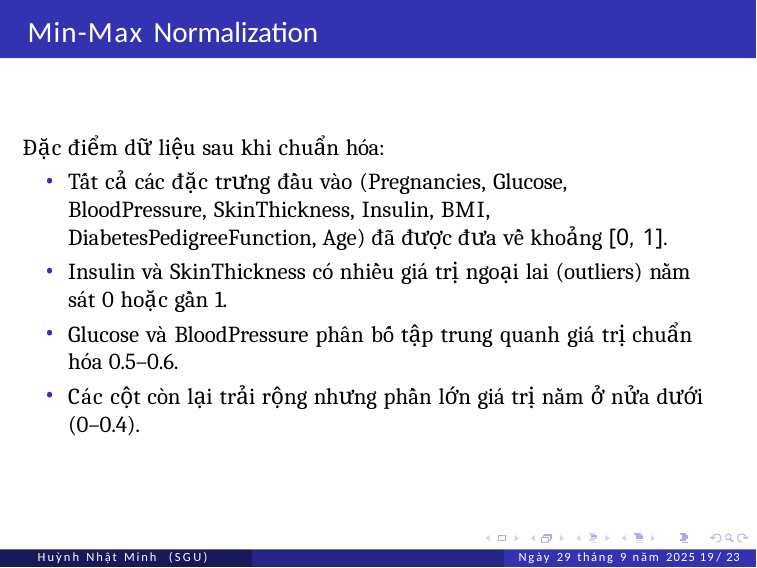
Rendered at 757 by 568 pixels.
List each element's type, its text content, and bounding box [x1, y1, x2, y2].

title Min-Max Normalization [15, 10, 596, 108]
text_box Đặc điểm dữ liệu sau khi chuẩn hóa: Tất cả các đặc trưng đầu vào (Pregnancies, Glucose, BloodPressure, SkinThickness, Insulin, BMI, DiabetesPedigreeFunction, Age) đã được đưa về khoảng [0, 1]. Insulin và SkinThickness có nhiều giá trị ngoại lai (outliers) nằm sát 0 hoặc gần 1. Glucose và BloodPressure phân bố tập trung quanh giá trị chuẩn hóa 0.5–0.6. Các cột còn lại trải rộng nhưng phần lớn giá trị nằm ở nửa dưới (0–0.4). [16, 123, 727, 437]
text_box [0, 549, 757, 568]
